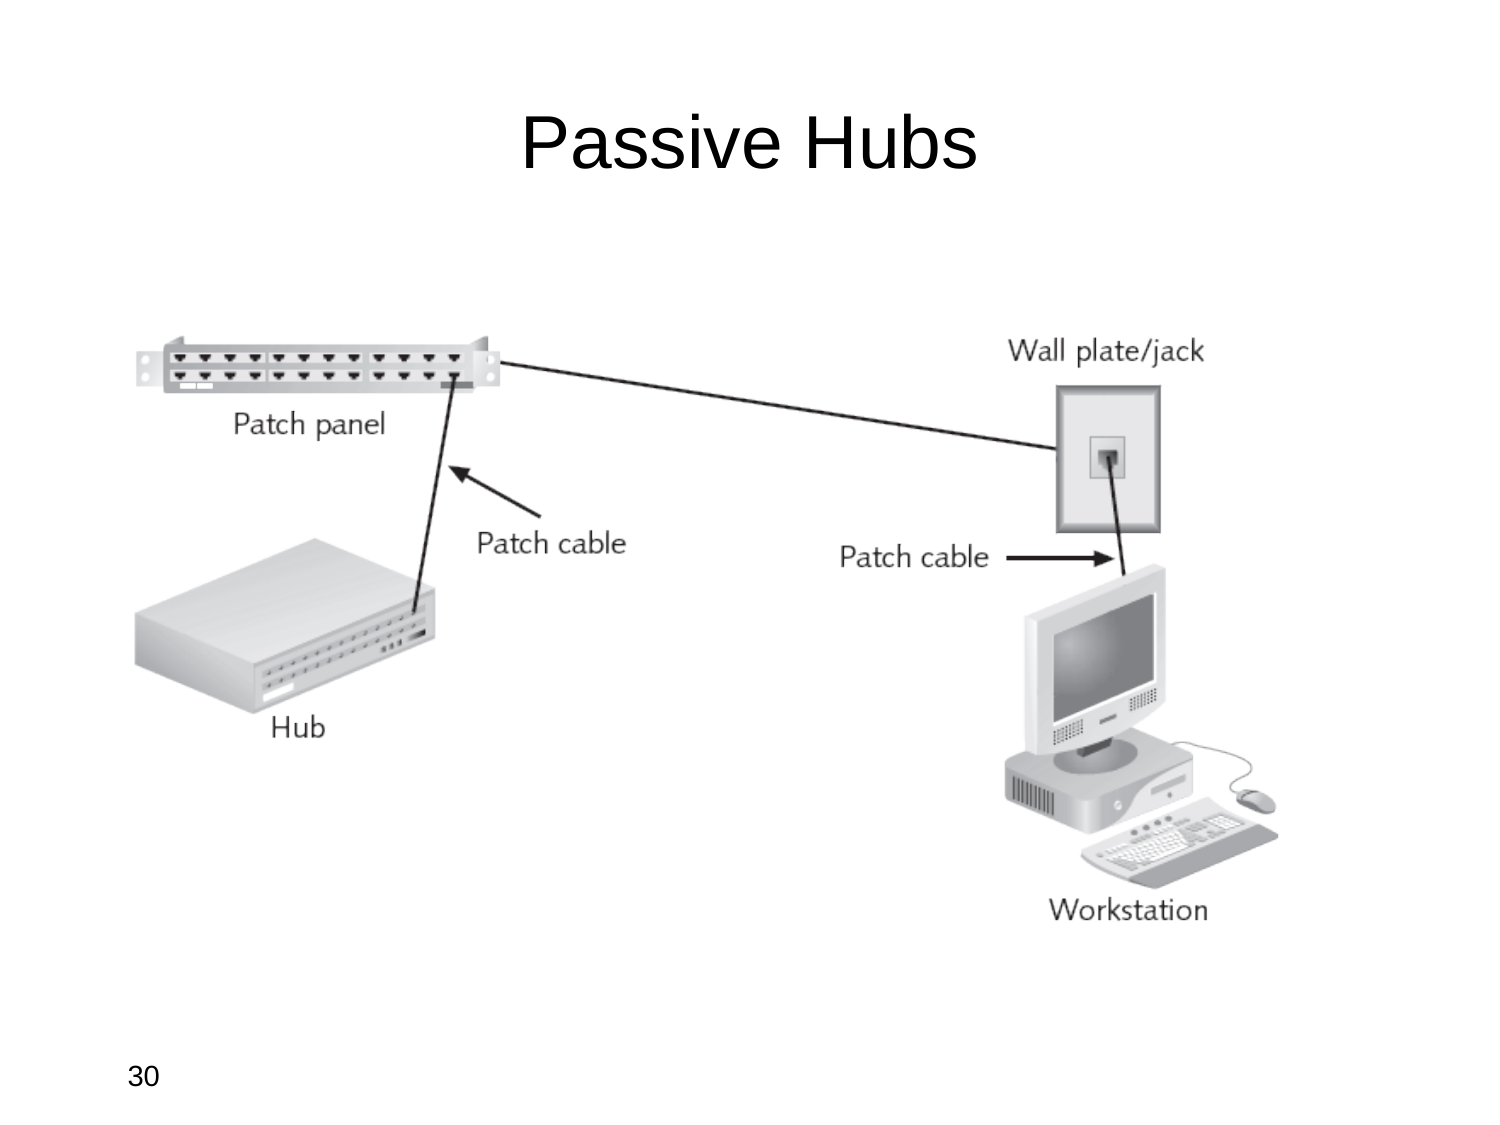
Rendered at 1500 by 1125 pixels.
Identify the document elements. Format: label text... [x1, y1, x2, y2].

picture [121, 324, 1284, 938]
title Passive Hubs [75, 45, 1425, 233]
slide_number 30 [49, 1049, 176, 1091]
